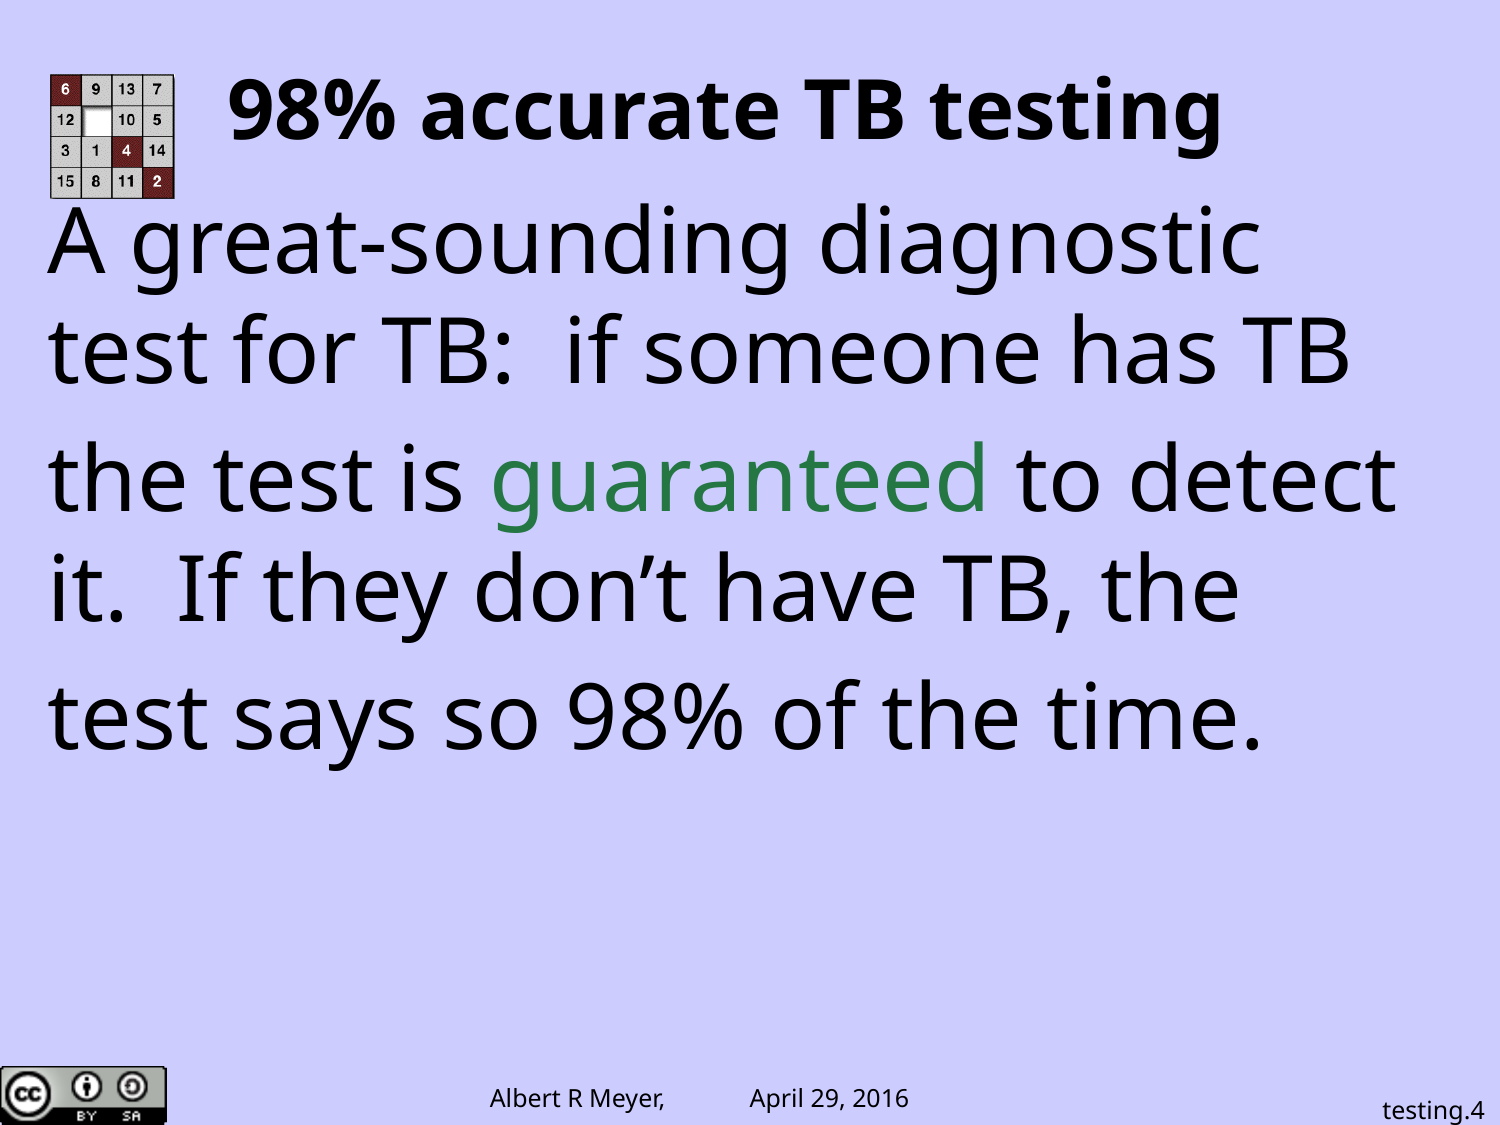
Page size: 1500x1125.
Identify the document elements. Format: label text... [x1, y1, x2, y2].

picture [50, 74, 175, 174]
picture [0, 1066, 167, 1125]
text_box testing.4 [1262, 1087, 1500, 1125]
title 98% accurate TB testing [212, 37, 1288, 176]
text_box A great-sounding diagnostic test for TB: if someone has TB the test is guaranteed to detect it. If they don’t have TB, the test says so 98% of the time. [32, 174, 1457, 776]
